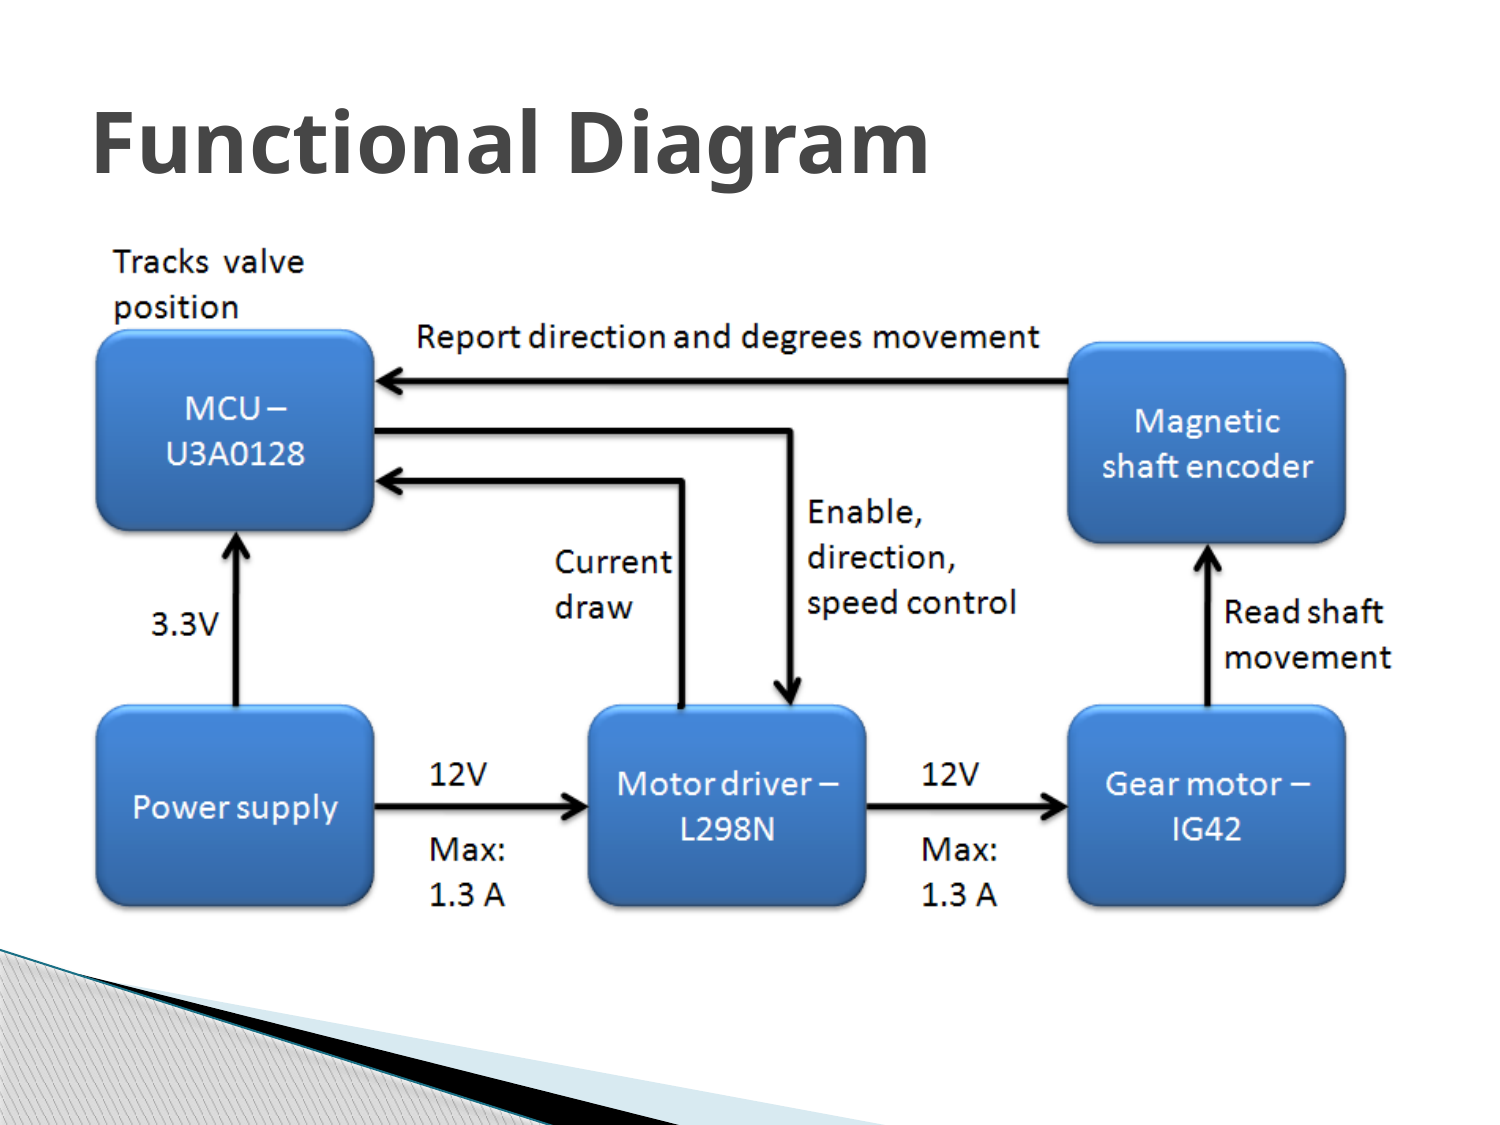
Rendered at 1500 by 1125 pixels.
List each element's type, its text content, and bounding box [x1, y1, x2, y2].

picture [62, 212, 1426, 951]
title Functional Diagram [75, 45, 1425, 212]
